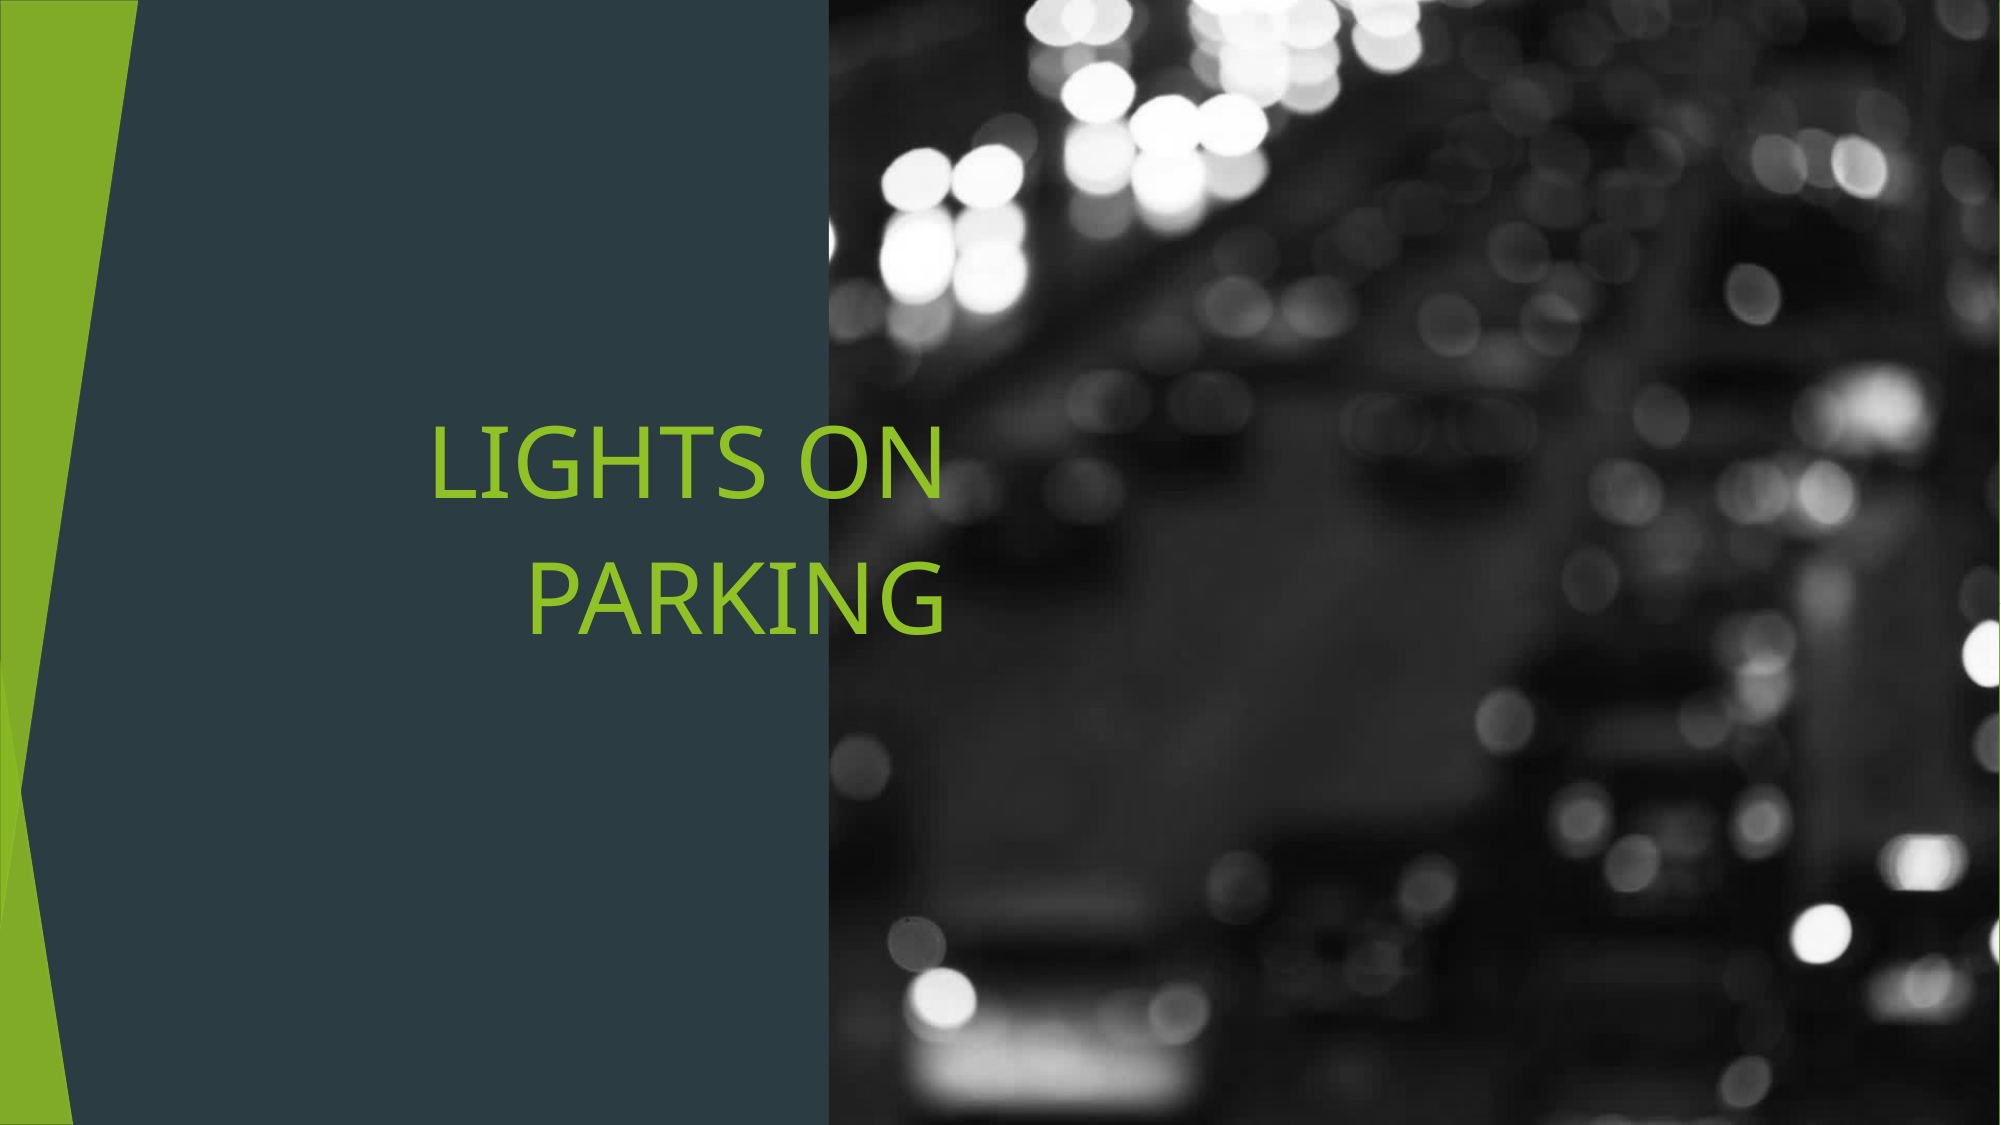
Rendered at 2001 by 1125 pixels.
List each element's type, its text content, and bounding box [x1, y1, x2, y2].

picture [828, 0, 2000, 1125]
text_box LIGHTS ON PARKING [109, 275, 823, 664]
